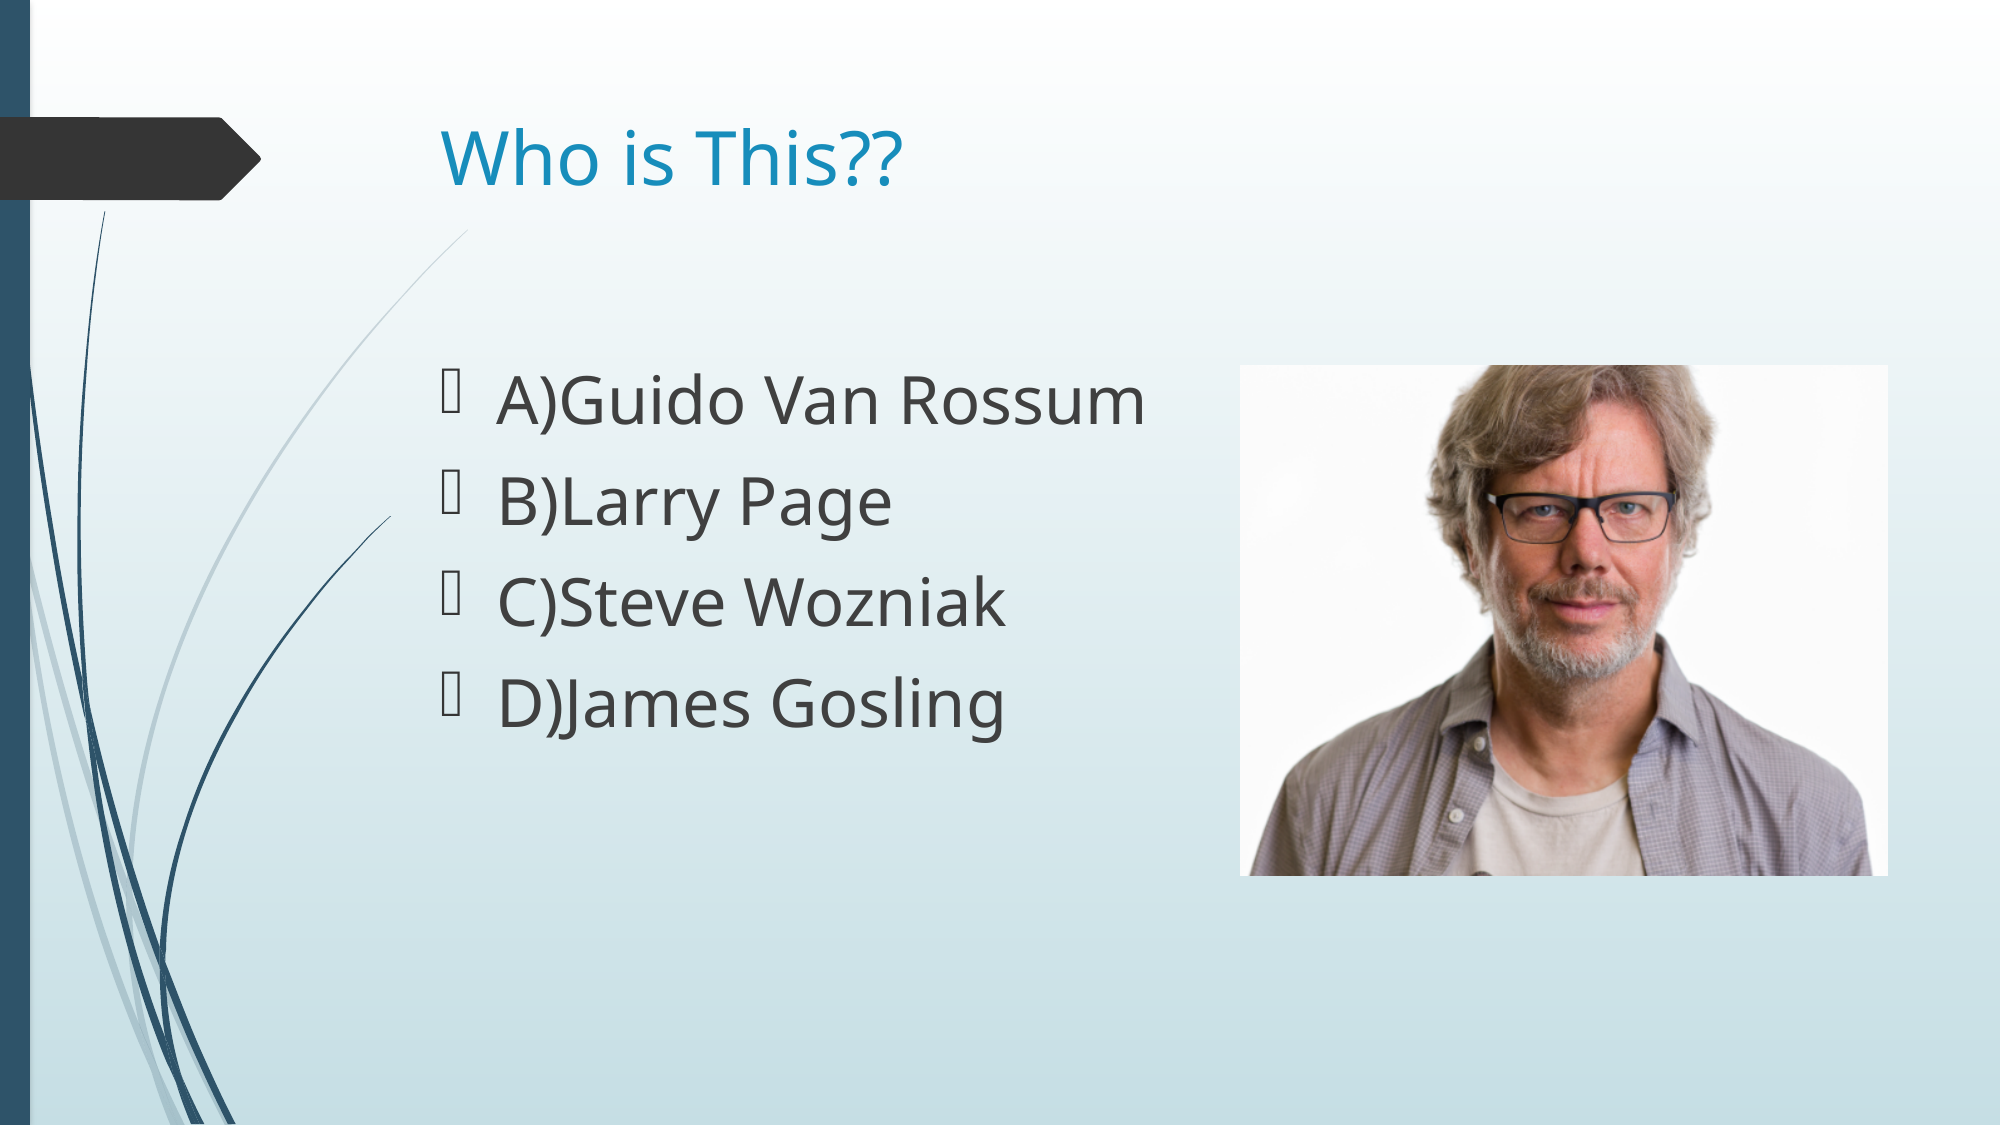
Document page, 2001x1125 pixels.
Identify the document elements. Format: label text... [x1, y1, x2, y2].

picture [1240, 365, 1888, 876]
title Who is This?? [425, 102, 1888, 313]
list A)Guido Van Rossum B)Larry Page C)Steve Wozniak D)James Gosling [424, 350, 1888, 970]
